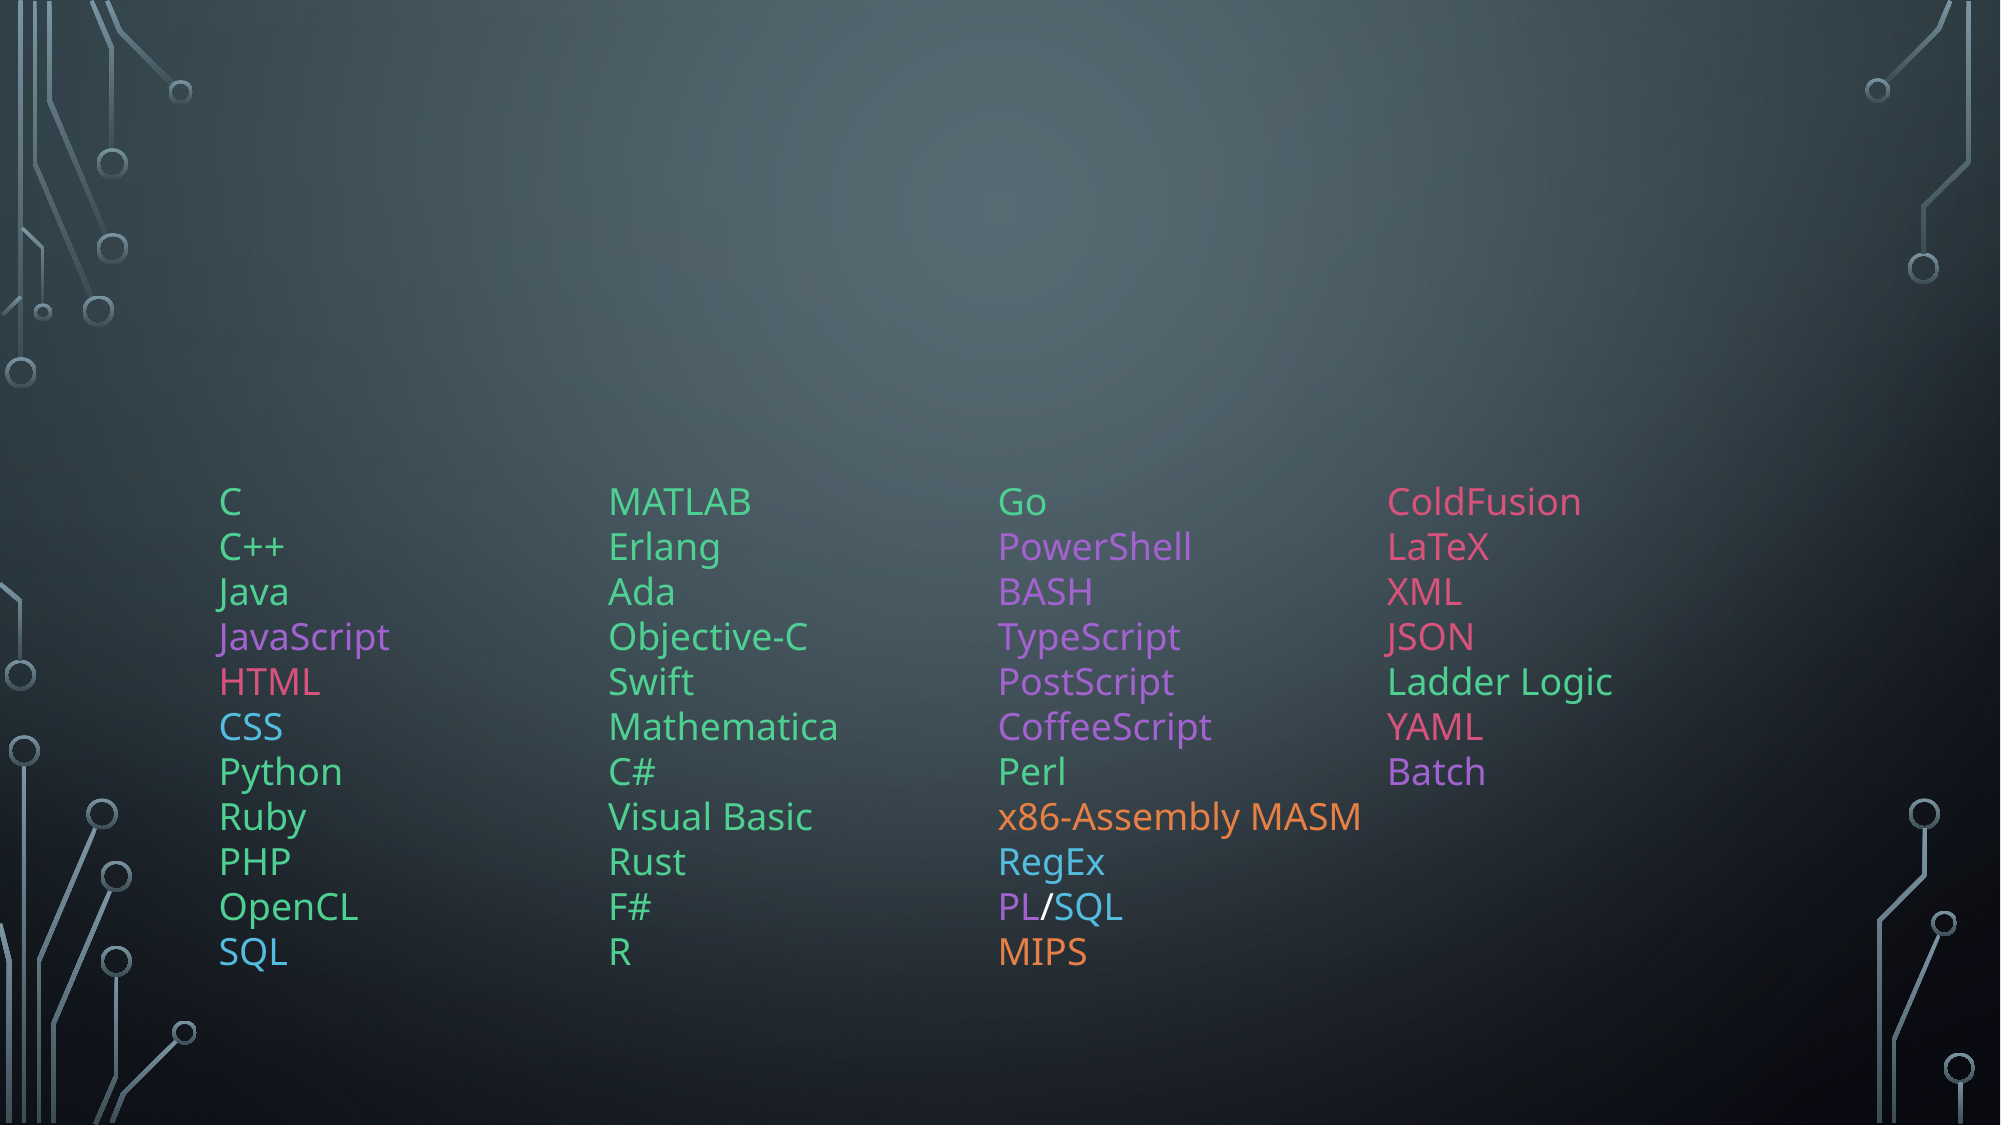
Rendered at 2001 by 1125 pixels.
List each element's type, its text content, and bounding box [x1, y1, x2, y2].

text_box C C++ Java JavaScript HTML CSS Python Ruby PHP OpenCL SQL MATLAB Erlang Ada Objective-C Swift Mathematica C# Visual Basic Rust F# R Go PowerShell BASH TypeScript PostScript CoffeeScript Perl x86-Assembly MASM RegEx PL/SQL MIPS ColdFusion LaTeX XML JSON Ladder Logic YAML Batch [203, 471, 1791, 985]
